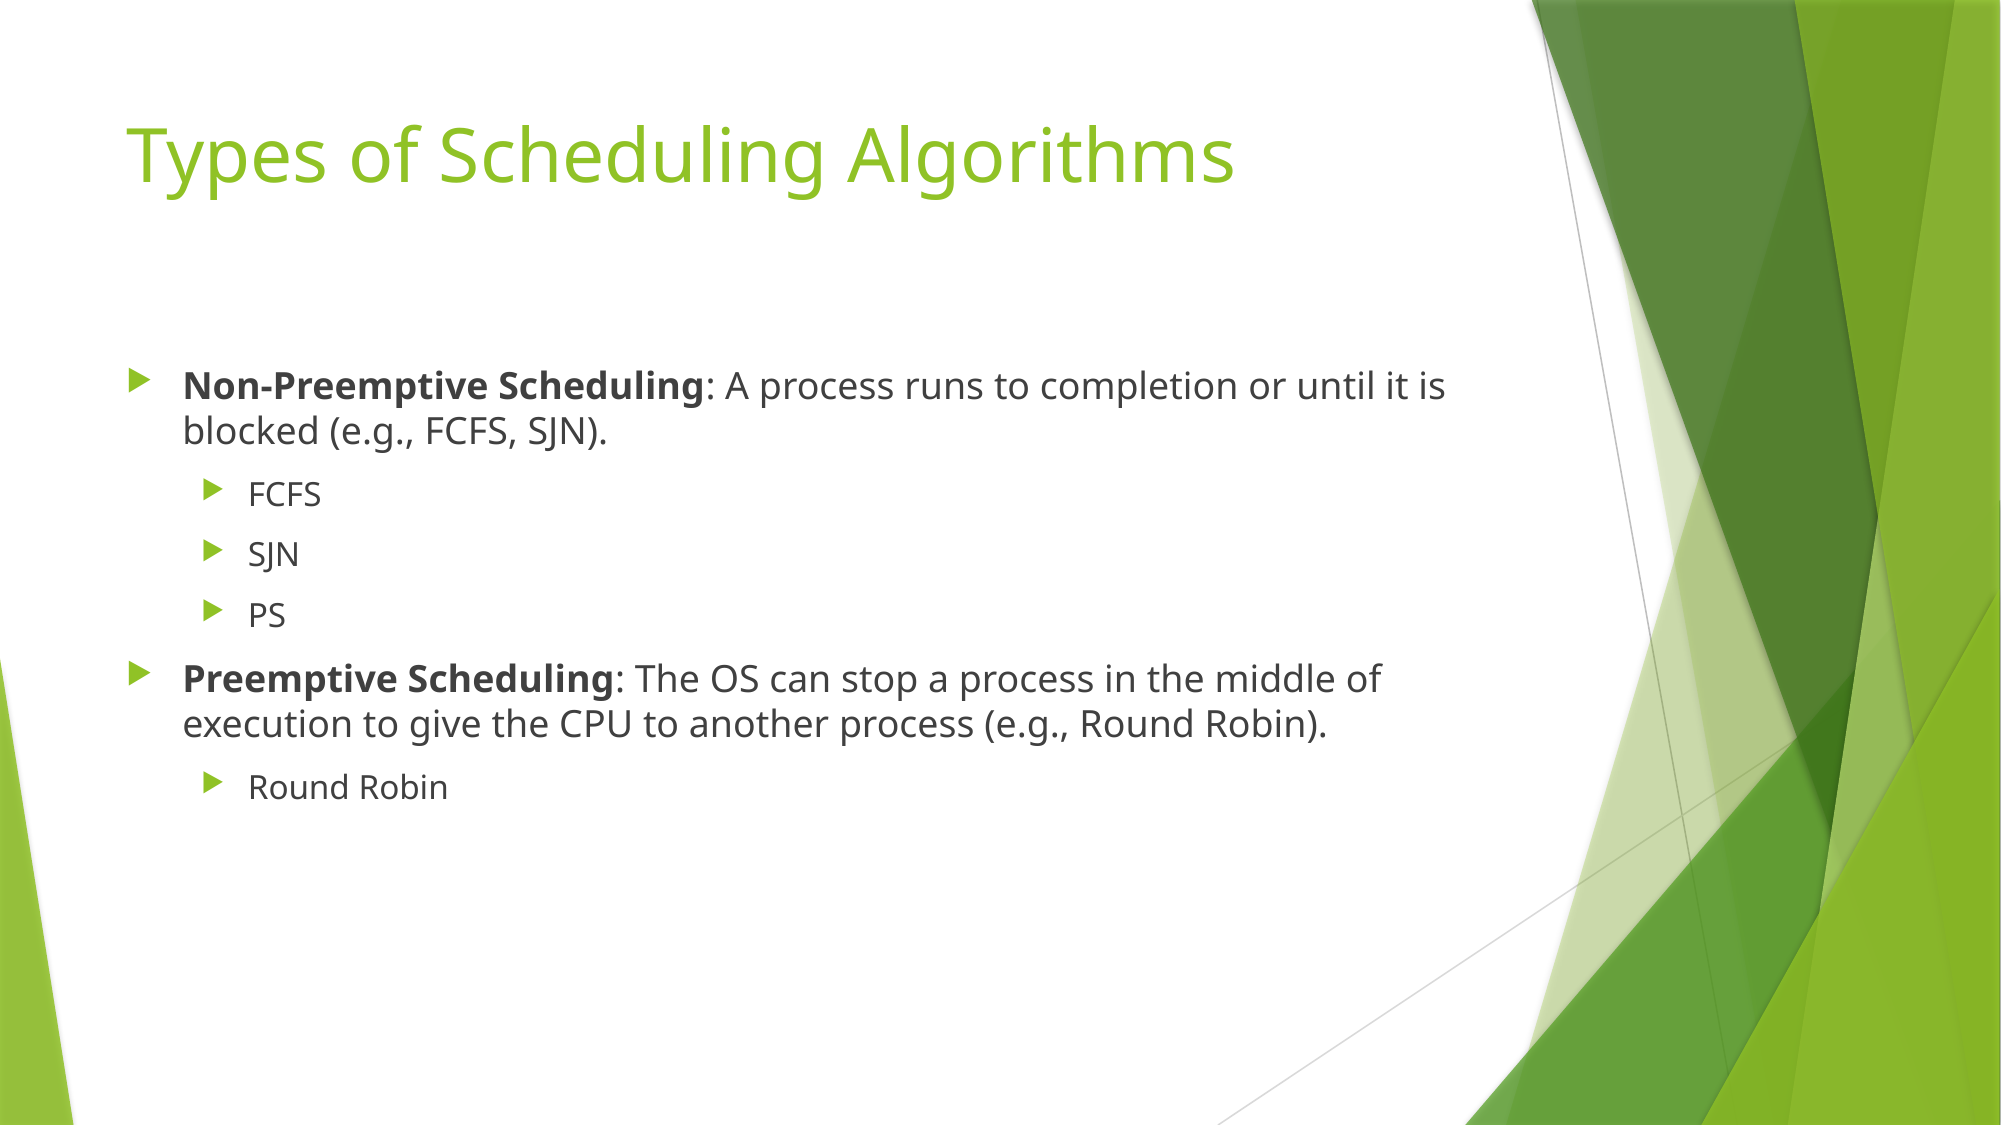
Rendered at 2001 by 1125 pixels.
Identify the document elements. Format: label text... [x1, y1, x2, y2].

list Non-Preemptive Scheduling: A process runs to completion or until it is blocked (e.g., FCFS, SJN). FCFS SJN PS Preemptive Scheduling: The OS can stop a process in the middle of execution to give the CPU to another process (e.g., Round Robin). Round Robin [111, 354, 1522, 992]
title Types of Scheduling Algorithms [111, 99, 1522, 317]
